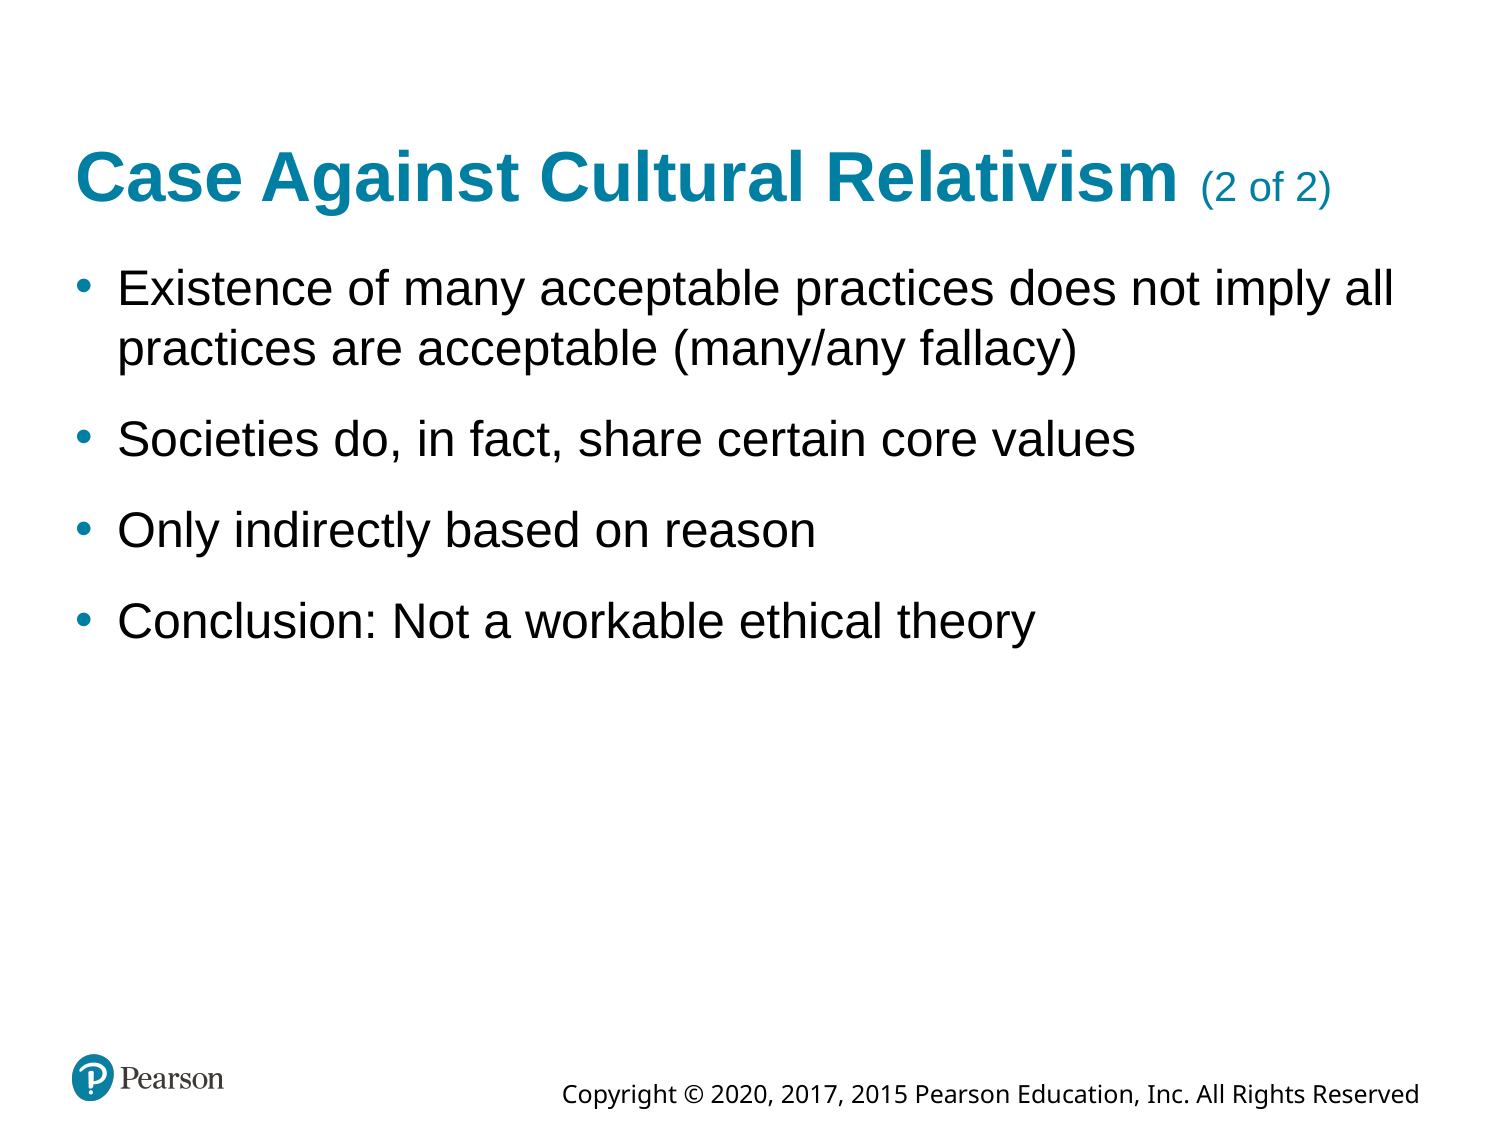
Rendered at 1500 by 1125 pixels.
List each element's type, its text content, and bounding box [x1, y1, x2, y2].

picture [80, 1063, 106, 1088]
title Case Against Cultural Relativism (2 of 2) [75, 35, 1425, 216]
list Existence of many acceptable practices does not imply all practices are acceptable (many/any fallacy) Societies do, in fact, share certain core values Only indirectly based on reason Conclusion: Not a workable ethical theory [75, 255, 1425, 983]
picture [72, 1087, 83, 1101]
picture [72, 1054, 88, 1070]
picture [98, 1054, 224, 1101]
